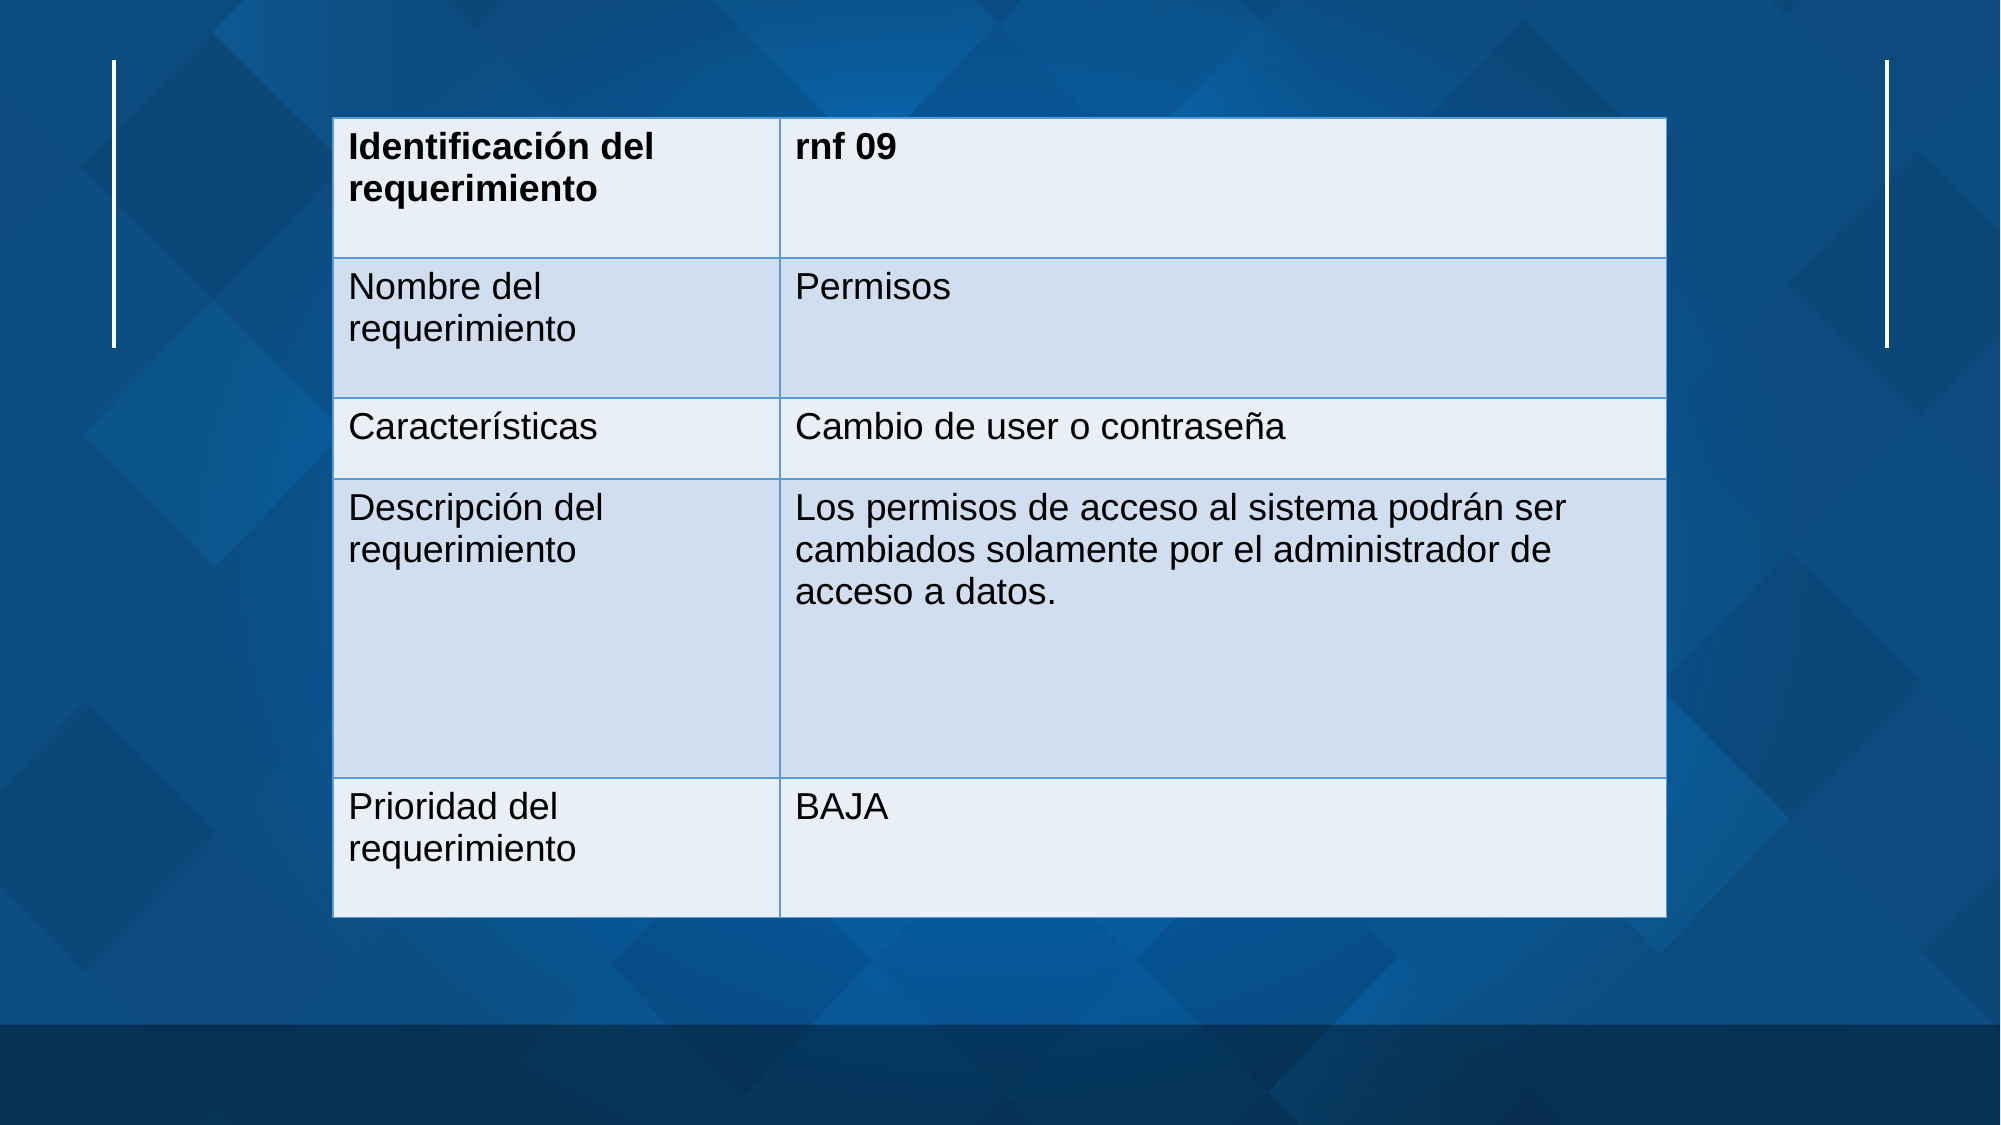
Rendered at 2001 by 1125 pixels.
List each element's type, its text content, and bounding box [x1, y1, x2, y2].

table_cell Nombre del requerimiento [334, 259, 779, 397]
table_cell BAJA [781, 779, 1666, 917]
table_header Identificación del requerimiento [334, 119, 779, 257]
picture [0, 0, 2001, 1125]
table_cell Cambio de user o contraseña [781, 399, 1666, 478]
table_cell Características [334, 399, 779, 478]
table_header rnf 09 [781, 119, 1666, 257]
table_cell Permisos [781, 259, 1666, 397]
table_cell Los permisos de acceso al sistema podrán ser cambiados solamente por el administrador de acceso a datos. [781, 480, 1666, 777]
table_cell Descripción del requerimiento [334, 480, 779, 777]
table_cell Prioridad del requerimiento [334, 779, 779, 917]
